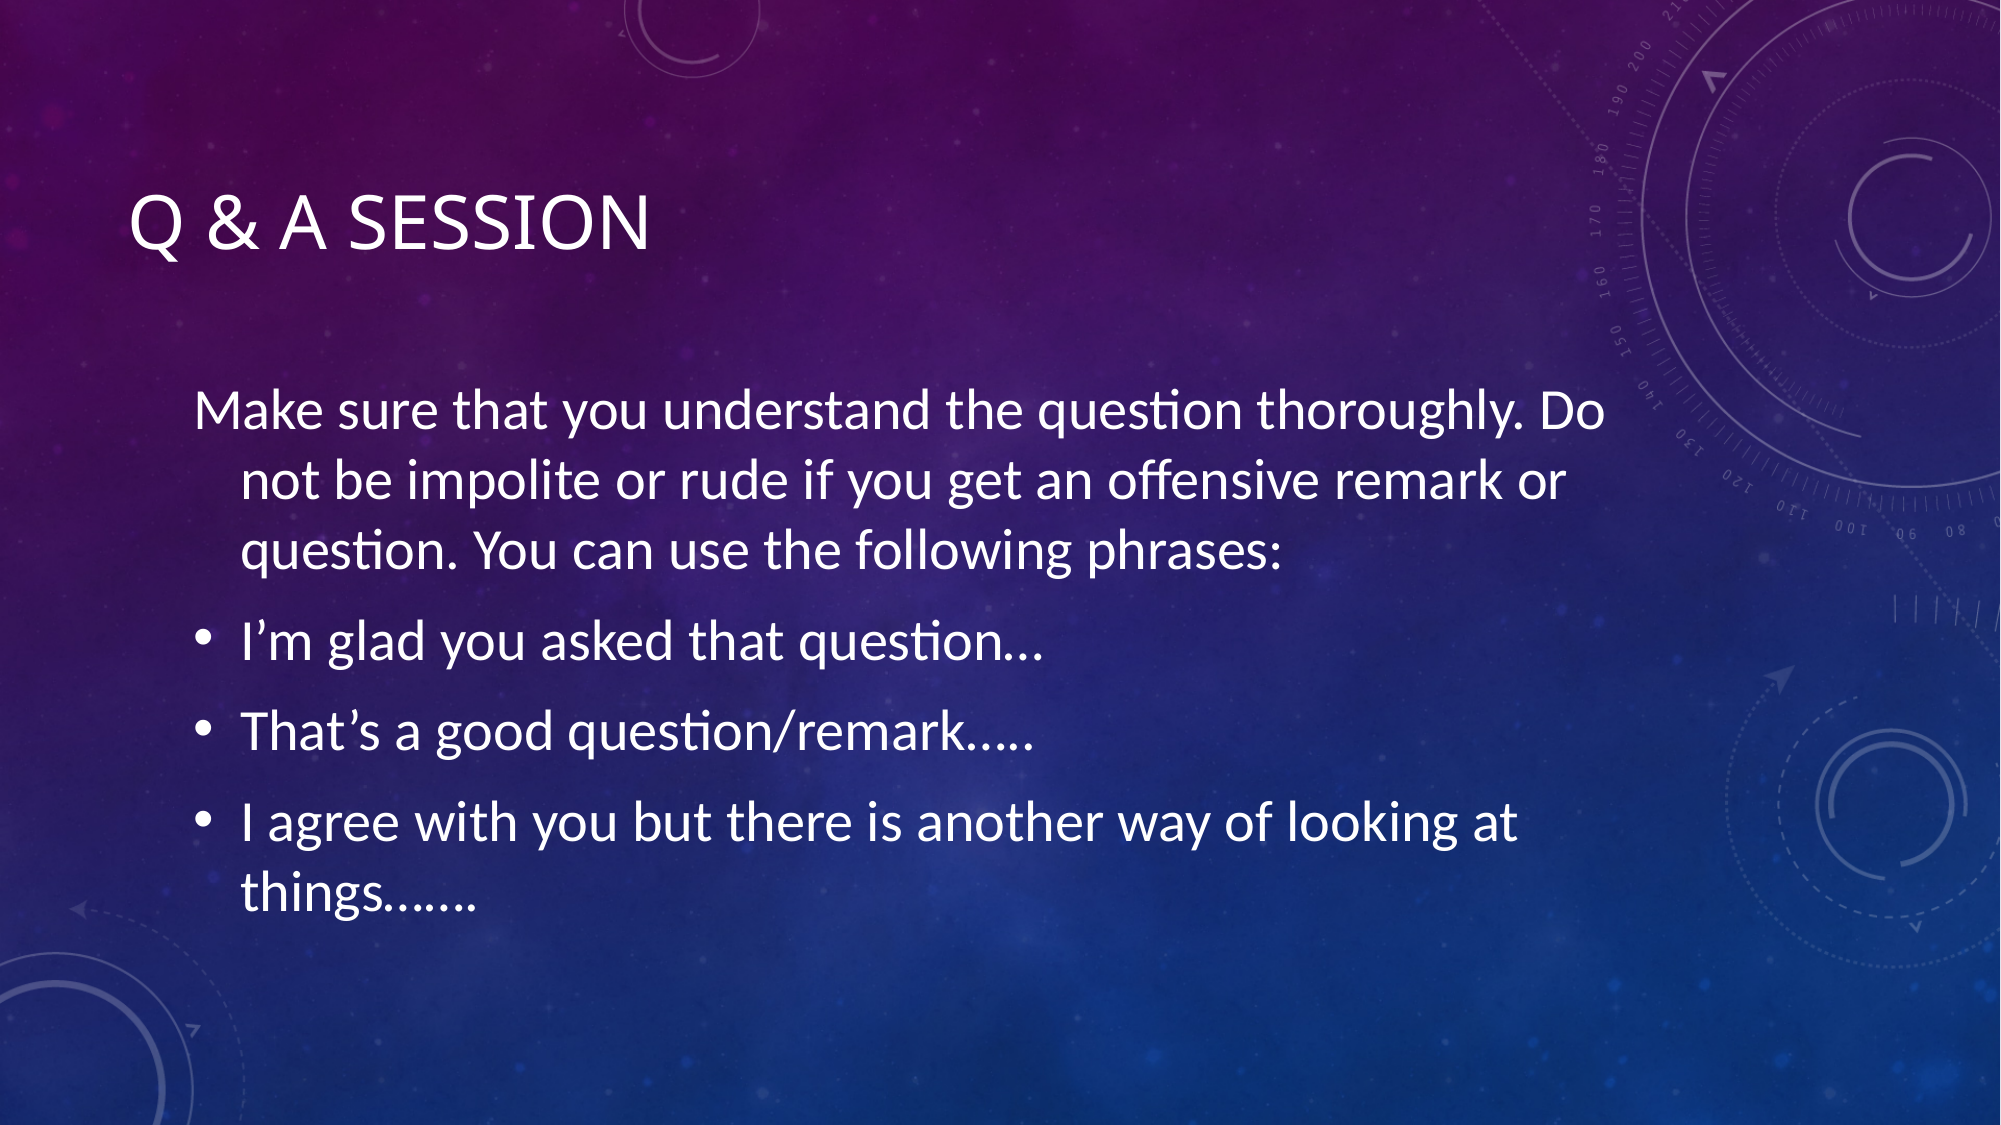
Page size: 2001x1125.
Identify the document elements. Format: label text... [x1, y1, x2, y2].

title Q & A session [112, 99, 1775, 339]
list Make sure that you understand the question thoroughly. Do not be impolite or rude if you get an offensive remark or question. You can use the following phrases: I’m glad you asked that question… That’s a good question/remark….. I agree with you but there is another way of looking at things……. [178, 302, 1646, 992]
picture [0, 0, 2001, 1125]
